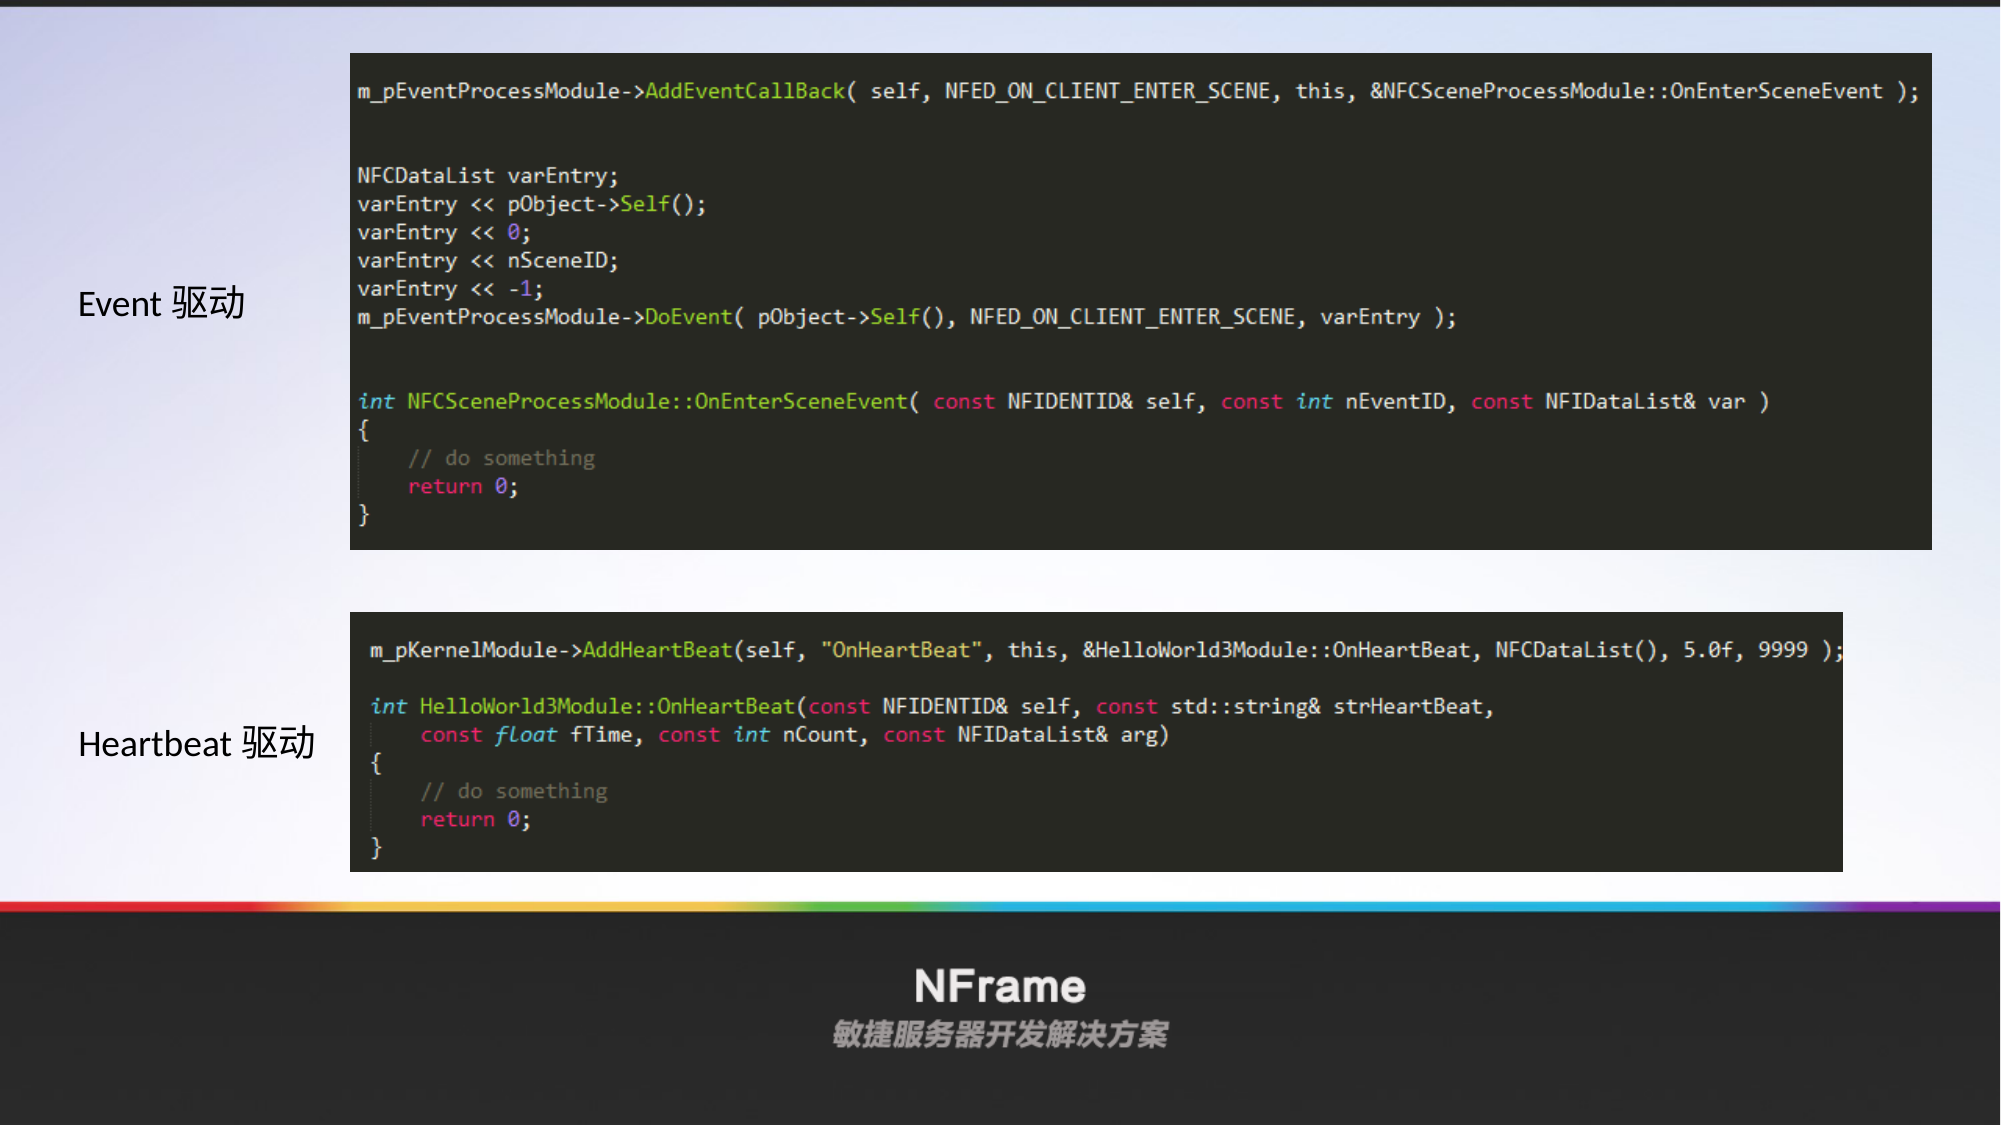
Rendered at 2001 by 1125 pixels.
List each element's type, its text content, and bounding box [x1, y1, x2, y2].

picture [0, 0, 2001, 1125]
text_box Heartbeat驱动 [63, 711, 332, 772]
text_box Event驱动 [63, 271, 262, 331]
